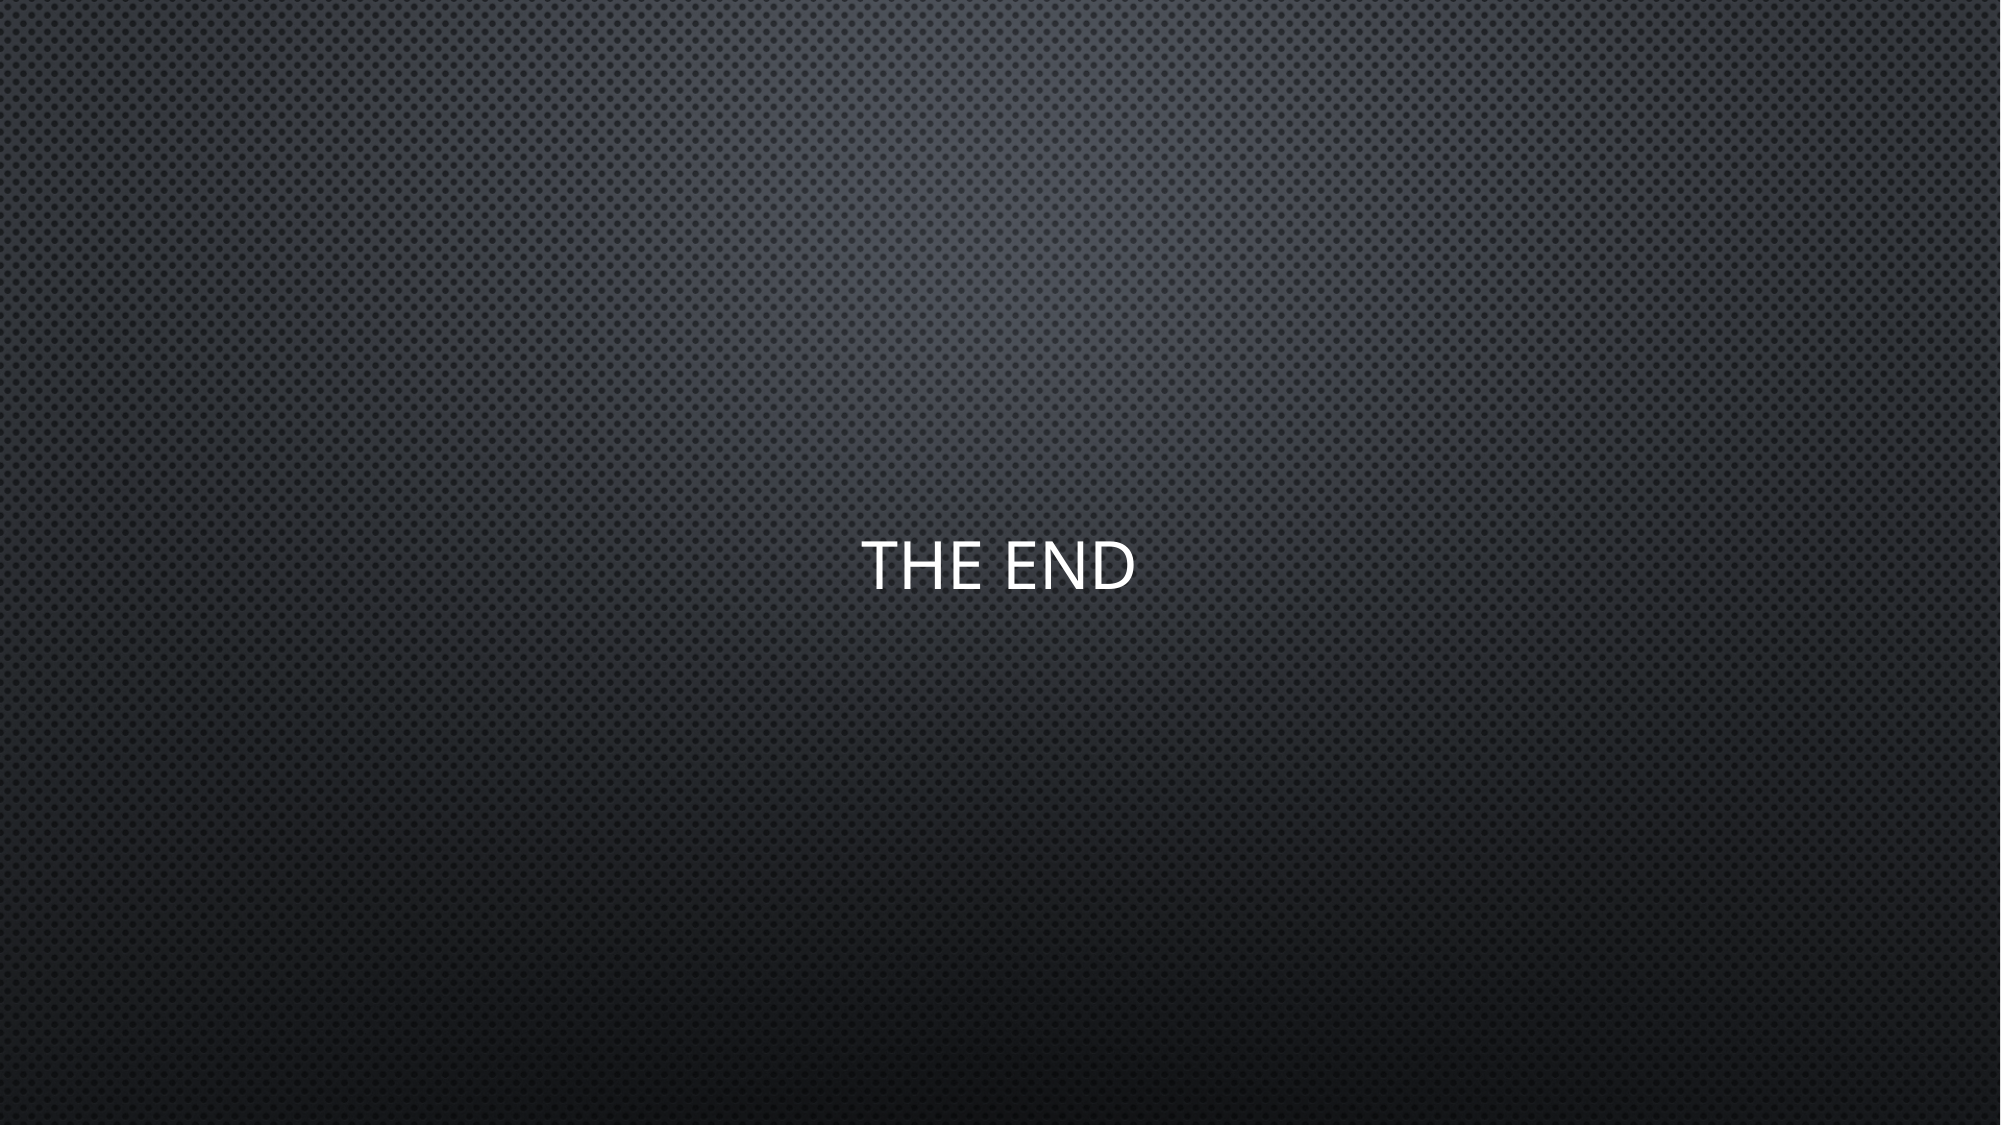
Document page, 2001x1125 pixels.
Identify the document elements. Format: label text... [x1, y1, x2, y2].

title The end [269, 512, 1731, 613]
